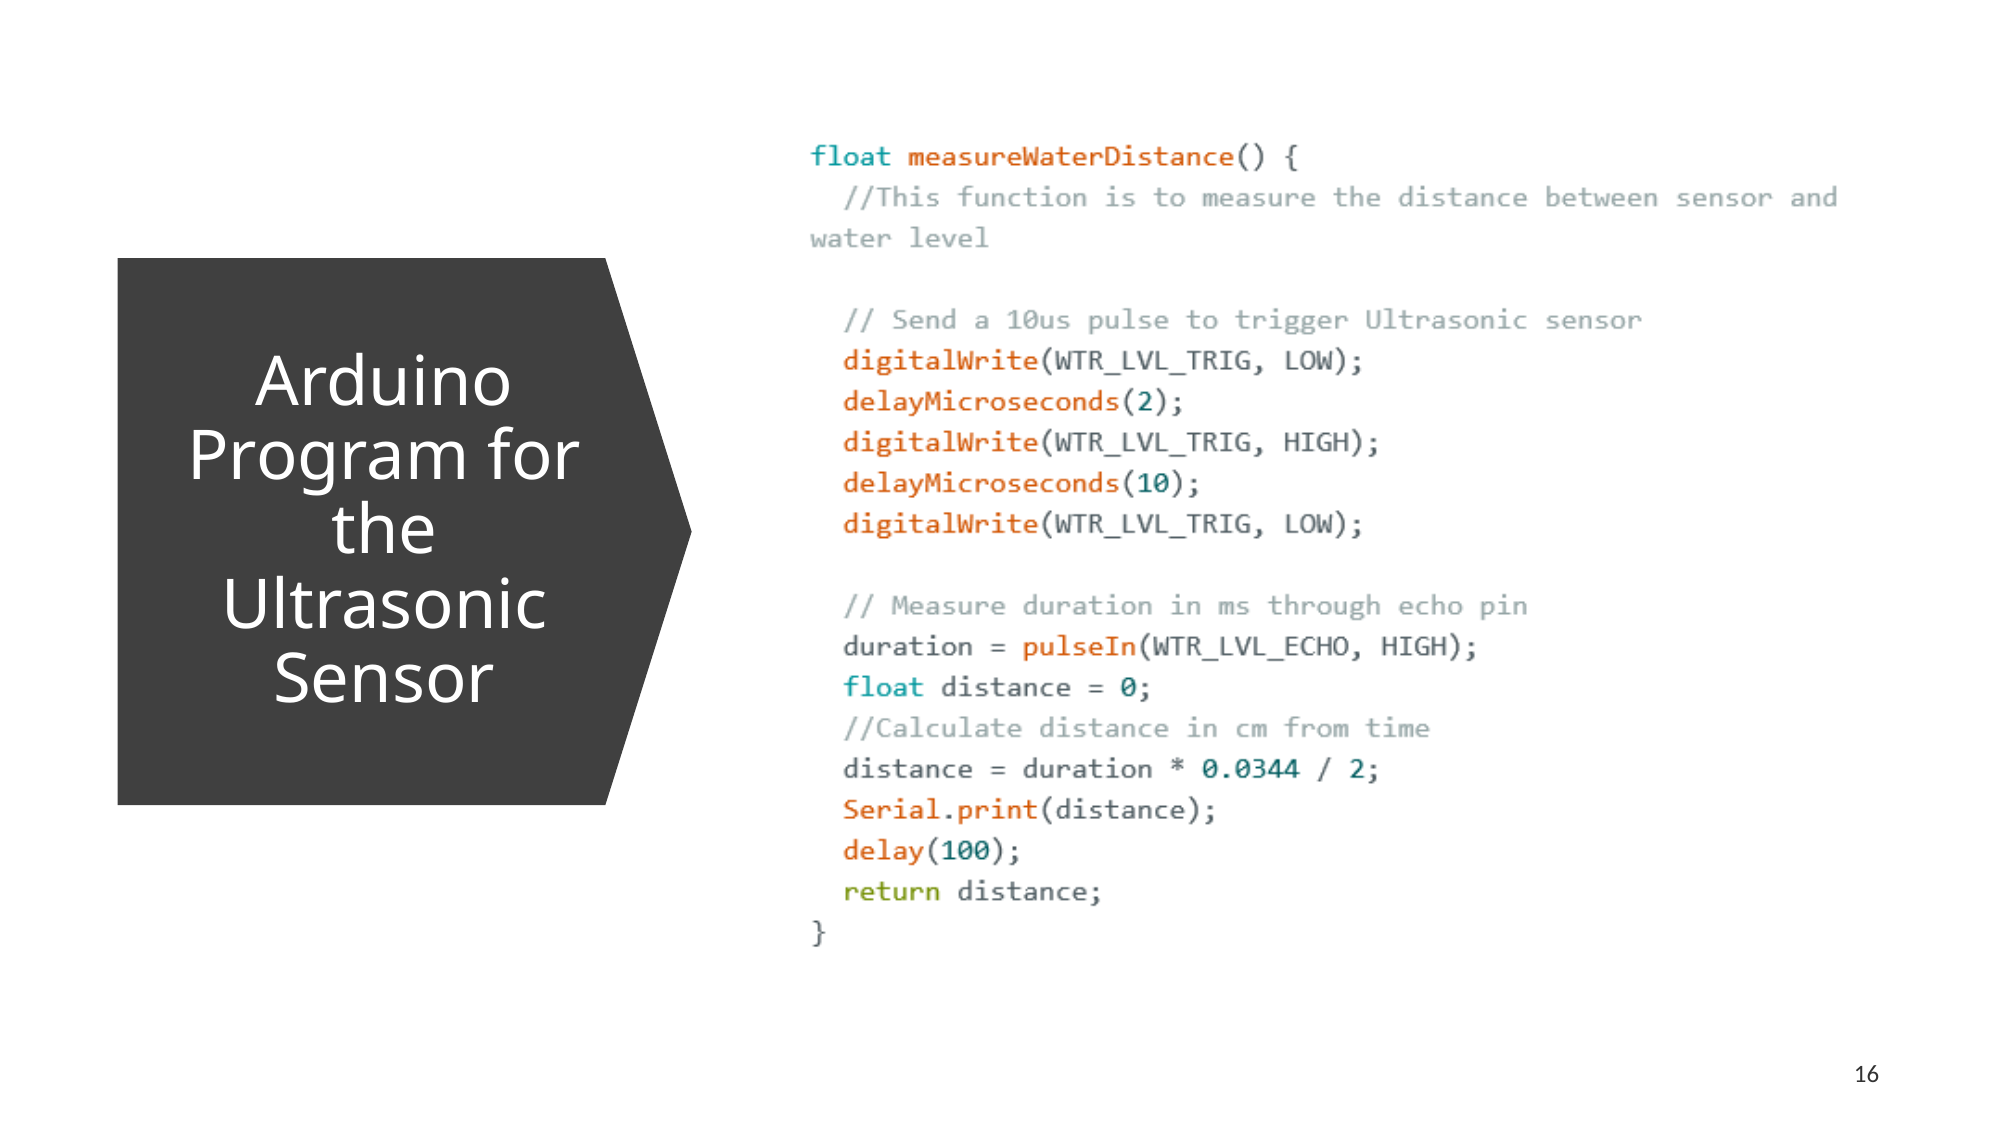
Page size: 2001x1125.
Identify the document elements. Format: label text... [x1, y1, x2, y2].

title Arduino Program for the Ultrasonic Sensor [168, 322, 601, 741]
slide_number 16 [1810, 1042, 1895, 1103]
text_box [116, 257, 693, 807]
picture [783, 125, 1896, 999]
